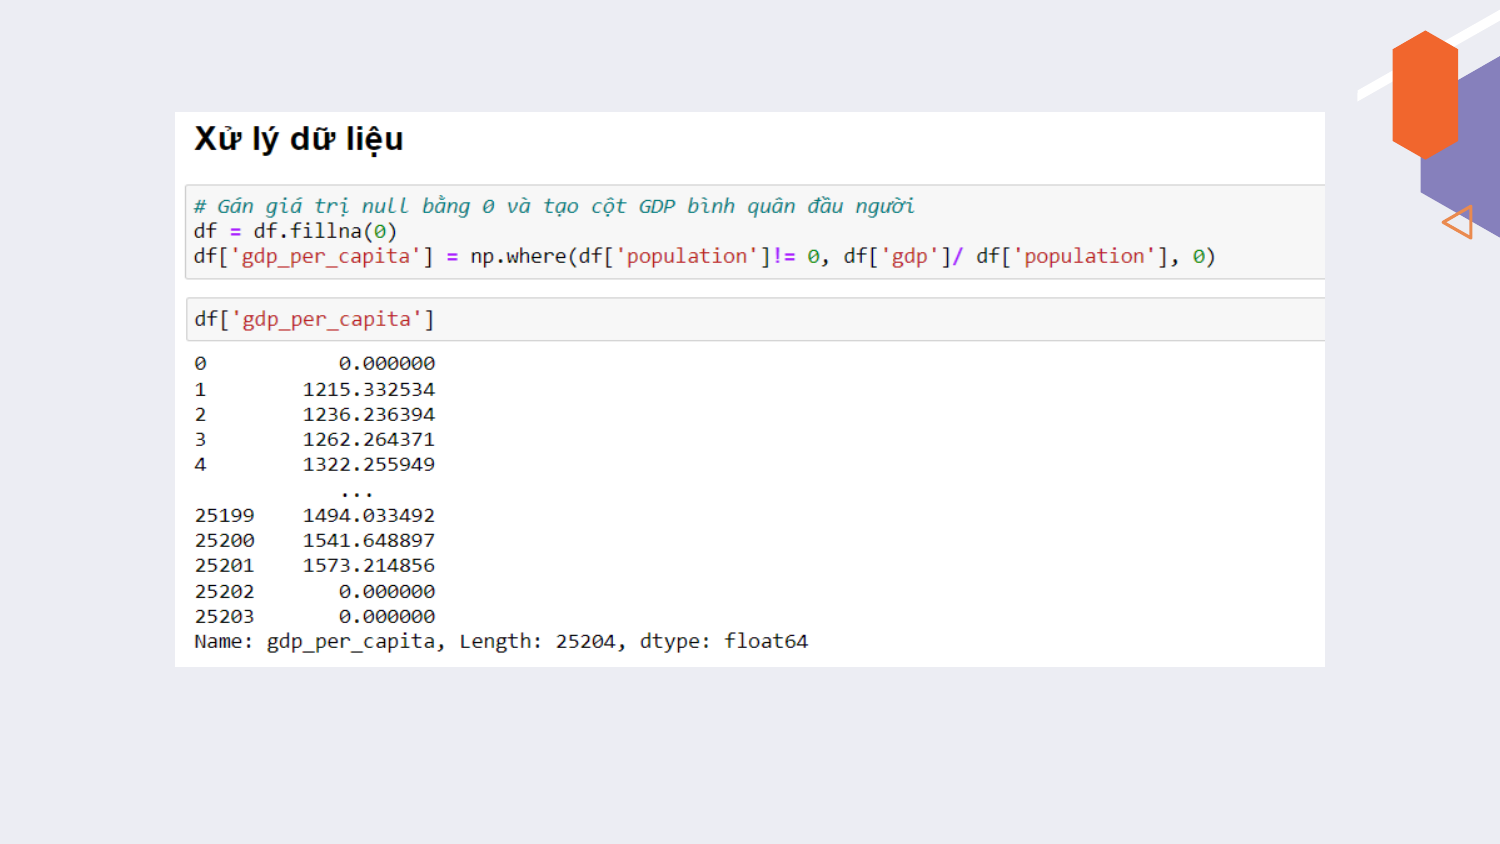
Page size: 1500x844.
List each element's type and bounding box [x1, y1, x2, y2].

picture [175, 112, 1325, 667]
